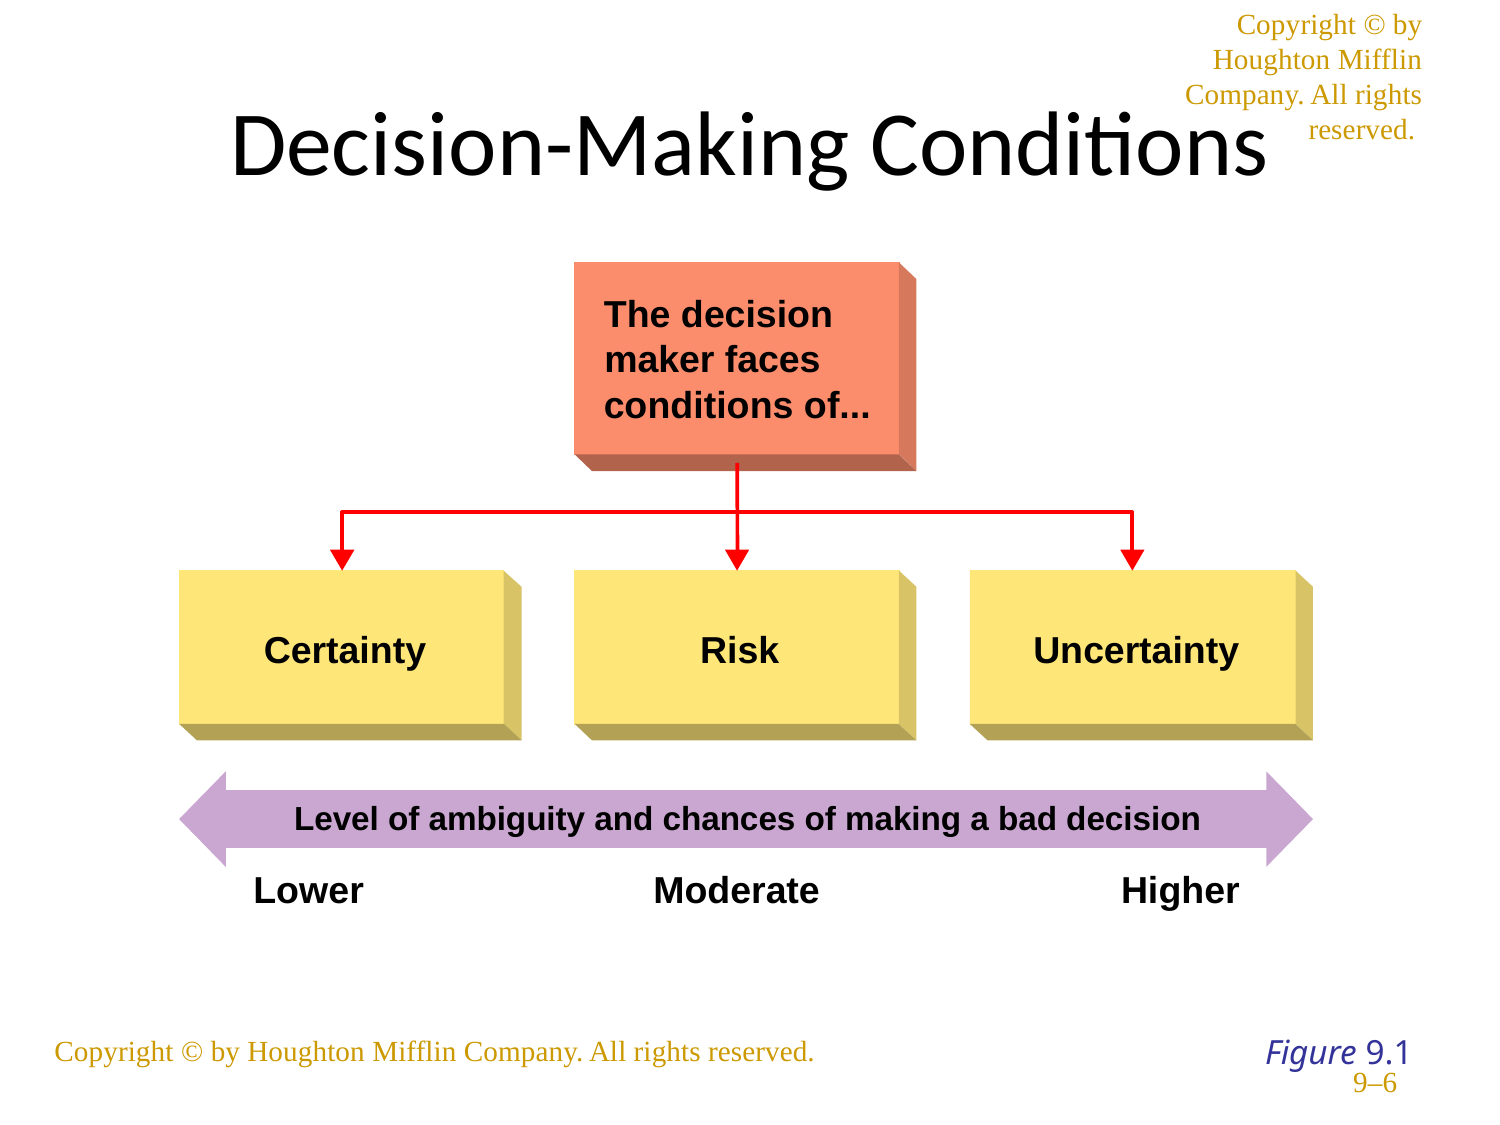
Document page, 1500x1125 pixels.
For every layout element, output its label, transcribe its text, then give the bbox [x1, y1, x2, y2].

footer Copyright © by Houghton Mifflin Company. All rights reserved. [1125, 37, 1438, 113]
slide_number 9–6 [1224, 1062, 1413, 1100]
text_box Copyright © by Houghton Mifflin Company. All rights reserved. [12, 1025, 838, 1075]
title Decision-Making Conditions [75, 45, 1425, 233]
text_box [178, 262, 1314, 911]
text_box Figure 9.1 [1237, 1031, 1413, 1072]
